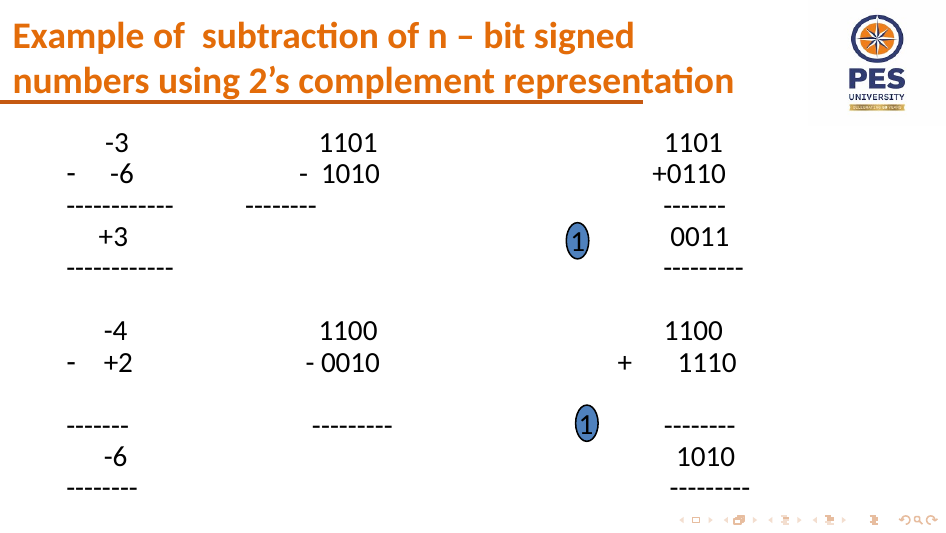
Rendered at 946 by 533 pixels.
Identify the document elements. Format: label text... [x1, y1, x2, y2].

title Example of subtraction of n – bit signed numbers using 2’s complement representation [10, 9, 750, 147]
text_box 1 [555, 214, 606, 265]
text_box 1 [563, 397, 614, 448]
text_box -3 1101 1101 -6 - 1010 +0110 ------------ -------- ------- +3 0011 ------------ --------- -4 1100 1100 +2 - 0010 + 1110 ------- --------- -------- -6 1010 -------- --------- [28, 127, 827, 505]
picture [808, 0, 946, 126]
